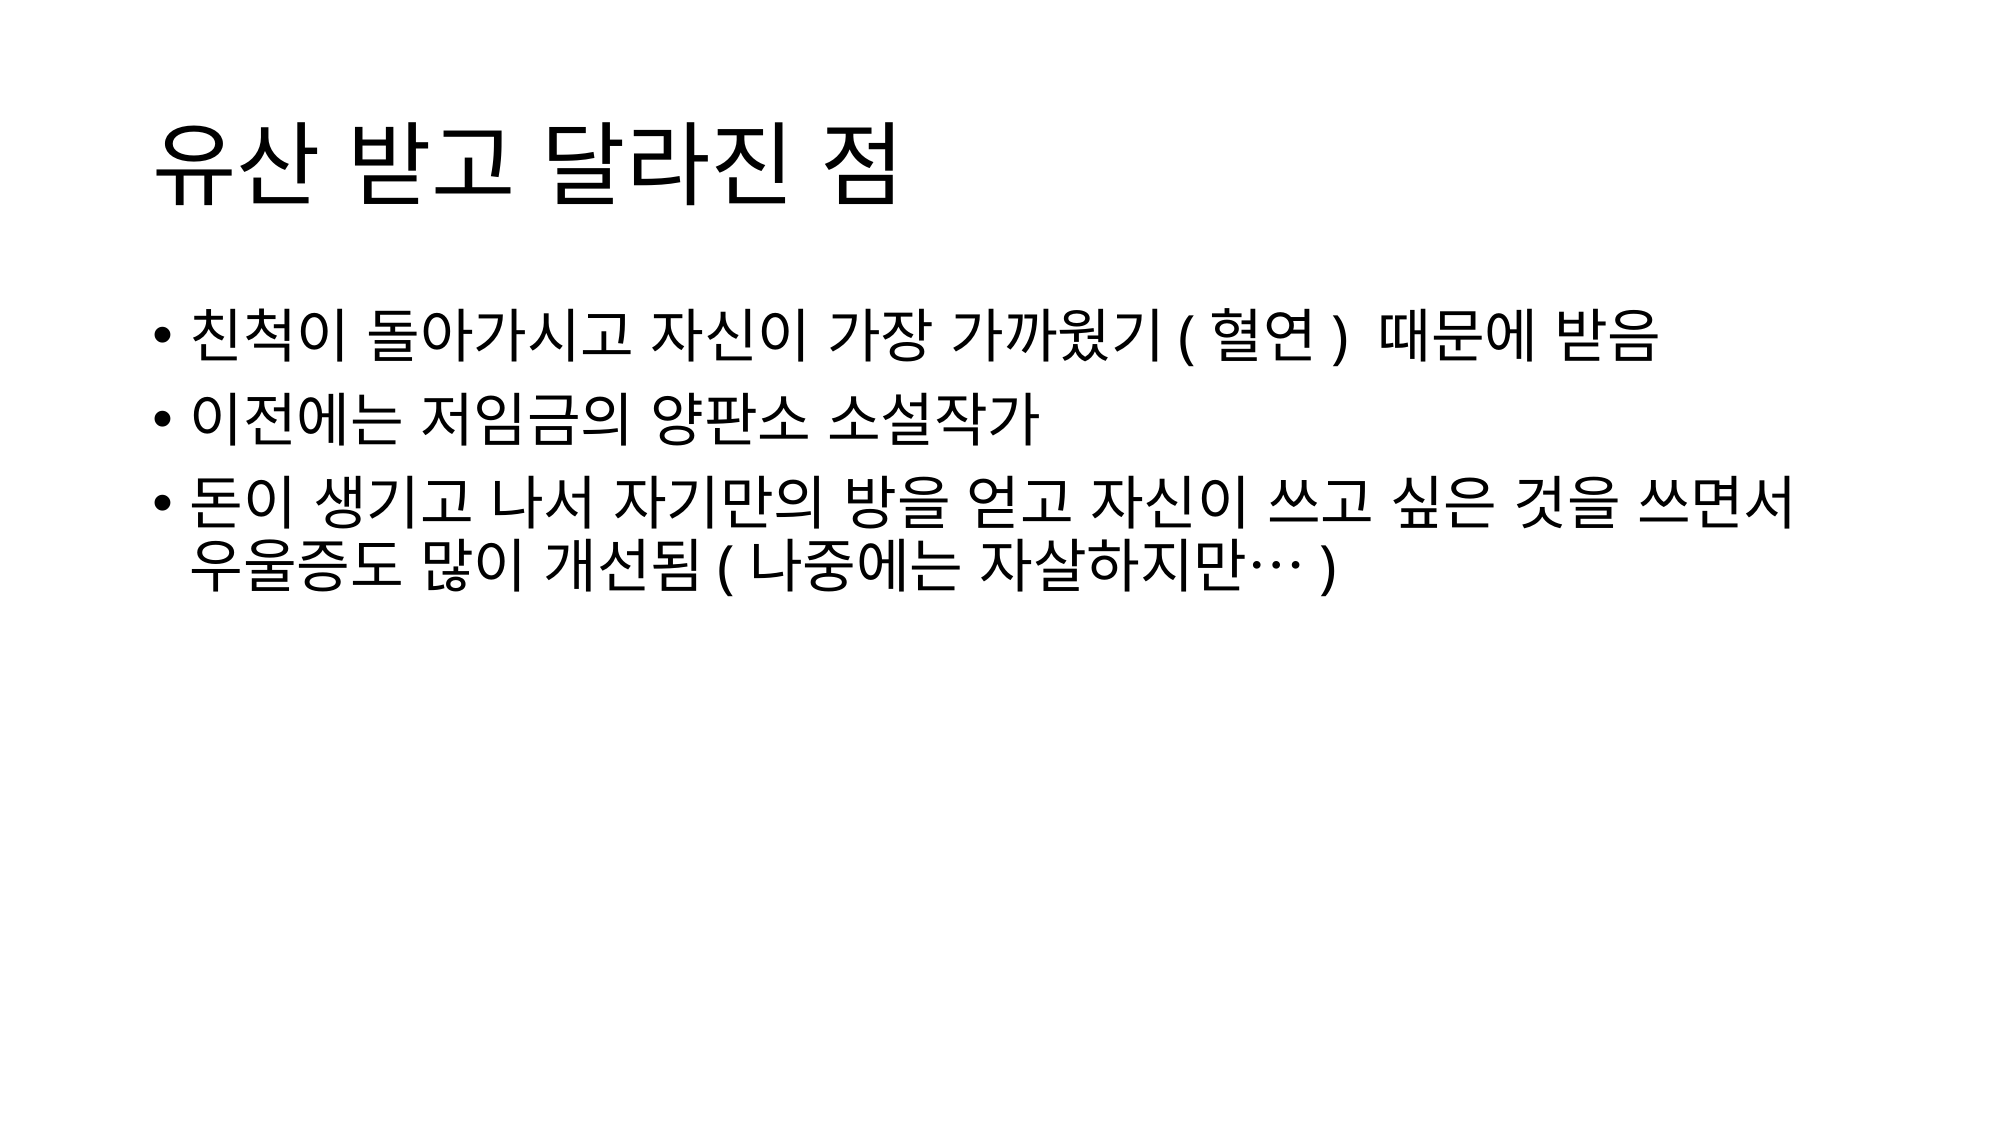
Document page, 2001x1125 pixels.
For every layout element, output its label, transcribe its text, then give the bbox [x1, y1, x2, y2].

title 유산 받고 달라진 점 [137, 59, 1863, 278]
list 친척이 돌아가시고 자신이 가장 가까웠기(혈연) 때문에 받음 이전에는 저임금의 양판소 소설작가 돈이 생기고 나서 자기만의 방을 얻고 자신이 쓰고 싶은 것을 쓰면서 우울증도 많이 개선됨(나중에는 자살하지만…) [137, 299, 1863, 1014]
